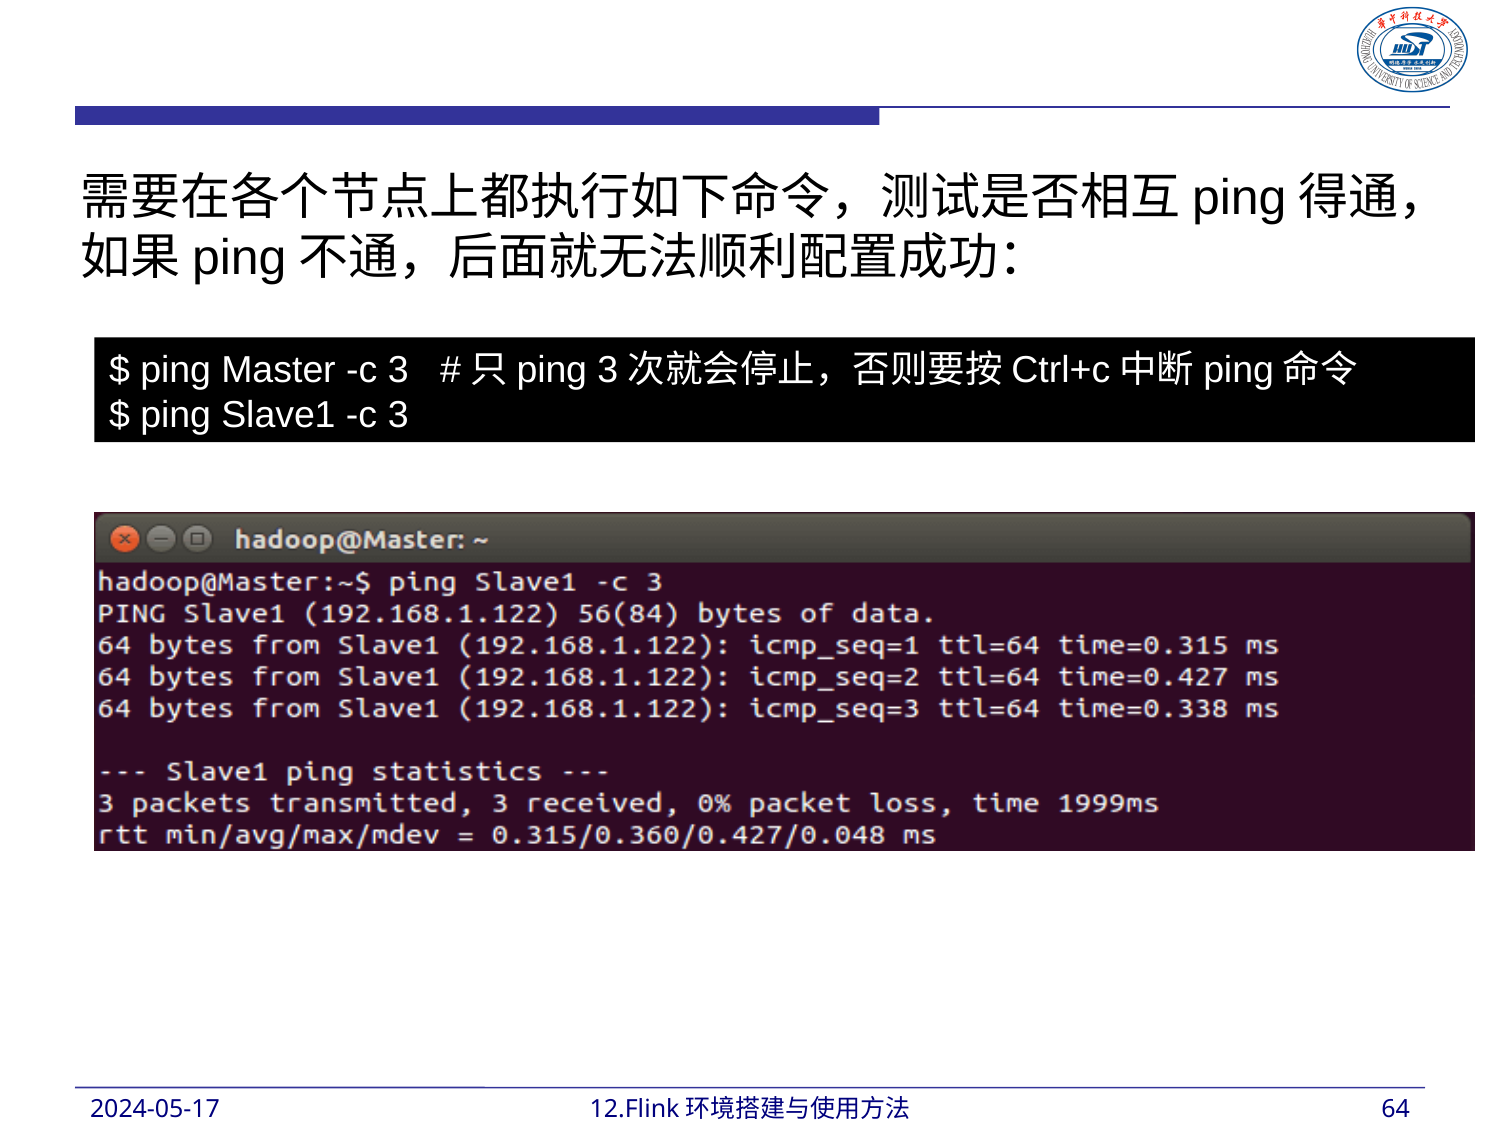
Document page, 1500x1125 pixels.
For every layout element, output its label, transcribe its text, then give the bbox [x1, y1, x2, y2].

picture [1350, 0, 1475, 99]
picture [94, 512, 1475, 851]
footer 12.Flink环境搭建与使用方法 [512, 1084, 988, 1125]
text_box $ ping Master -c 3 #只ping 3次就会停止，否则要按Ctrl+c中断ping命令 $ ping Slave1 -c 3 [94, 337, 1475, 443]
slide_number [75, 1084, 400, 1125]
text_box 需要在各个节点上都执行如下命令，测试是否相互ping得通，如果ping不通，后面就无法顺利配置成功： [65, 157, 1453, 293]
slide_number 64 [1100, 1084, 1425, 1125]
